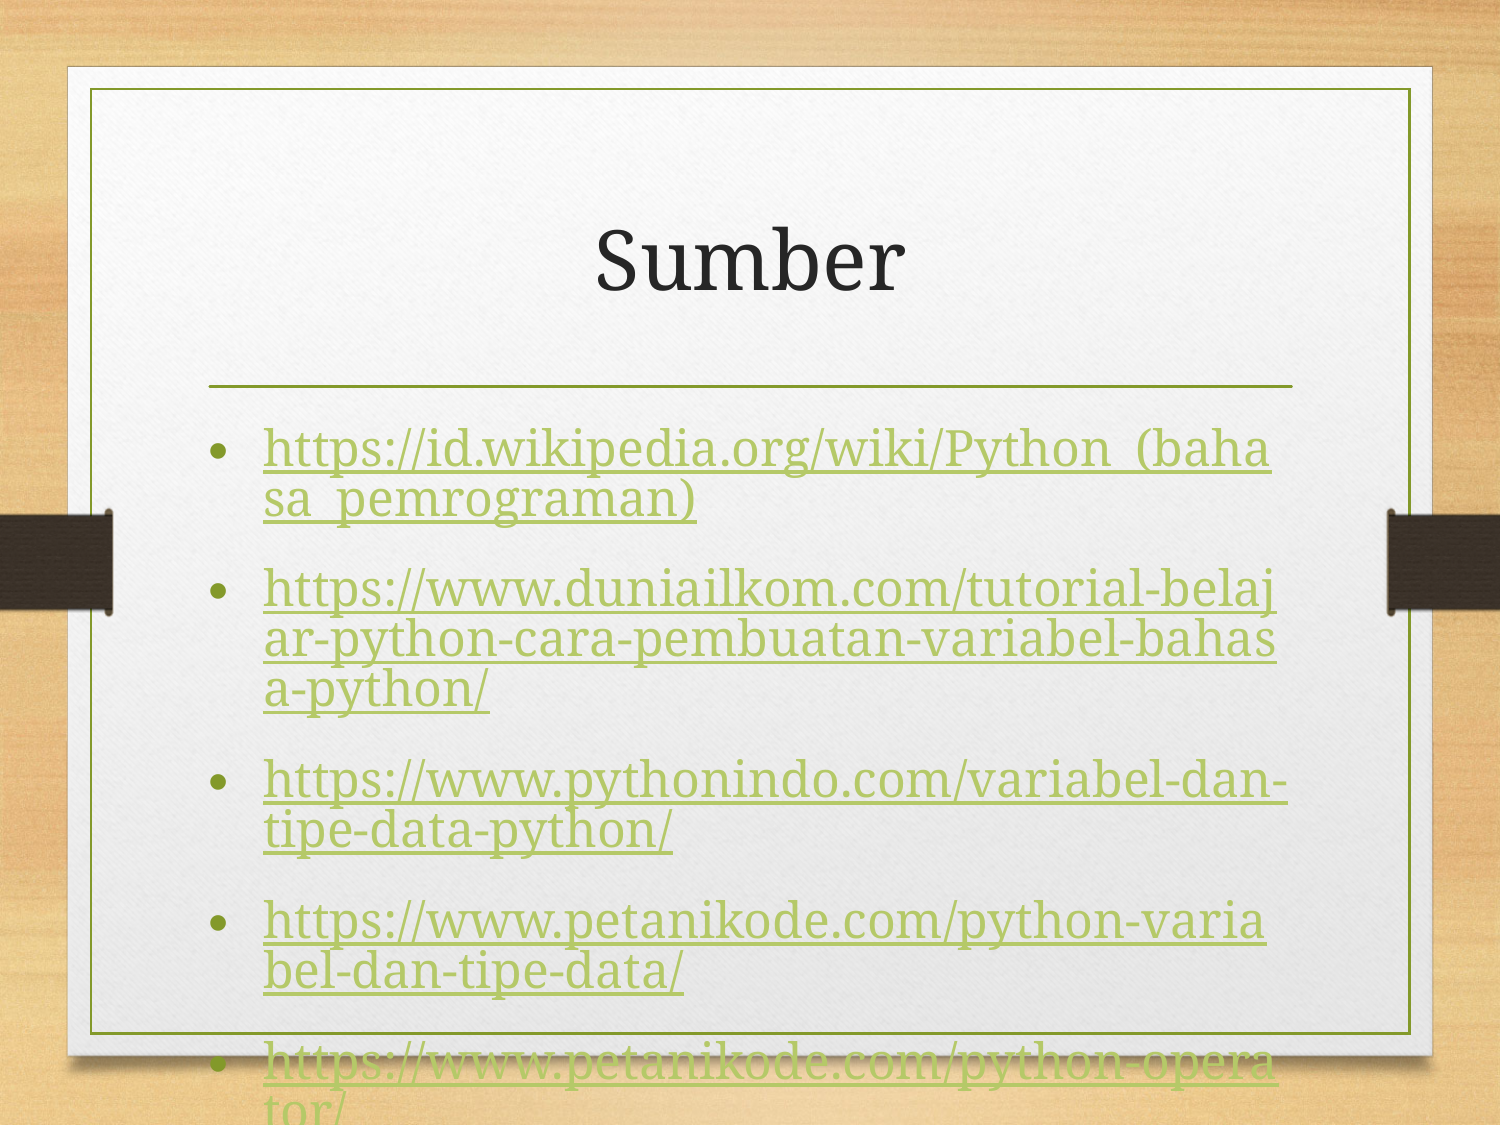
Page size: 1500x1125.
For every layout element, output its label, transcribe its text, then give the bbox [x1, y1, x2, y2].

list https://id.wikipedia.org/wiki/Python_(bahasa_pemrograman) https://www.duniailkom.com/tutorial-belajar-python-cara-pembuatan-variabel-bahasa-python/ https://www.pythonindo.com/variabel-dan-tipe-data-python/ https://www.petanikode.com/python-variabel-dan-tipe-data/ https://www.petanikode.com/python-operator/ http://srirahayuuu.blogspot.com/2016/10/percabangan-dan-perulangan-pada-python.html [193, 408, 1309, 974]
title Sumber [193, 150, 1309, 365]
picture [0, 0, 1500, 1125]
